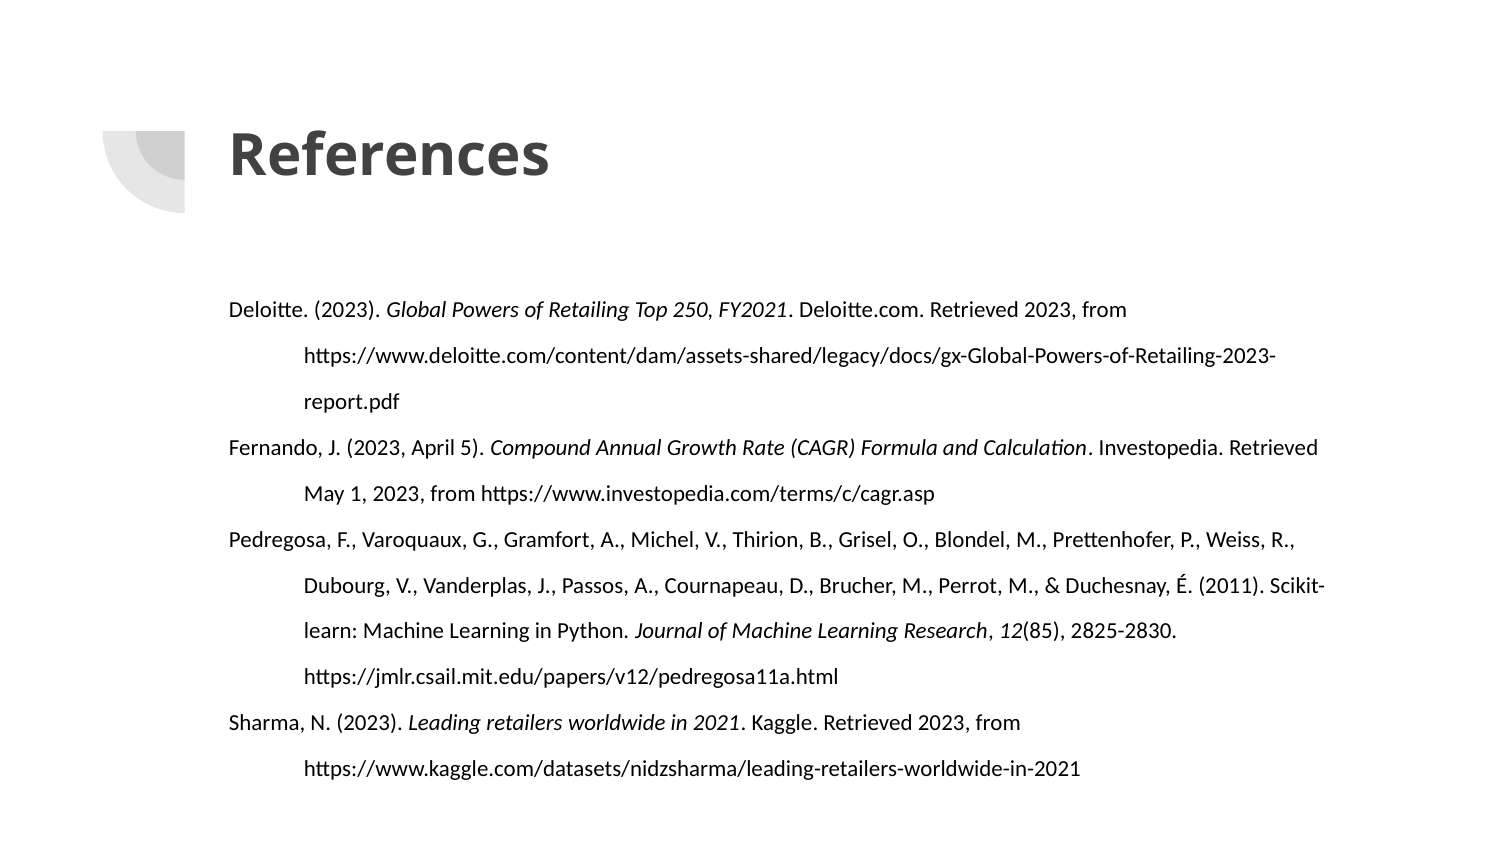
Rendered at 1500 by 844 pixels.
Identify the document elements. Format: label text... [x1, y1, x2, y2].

list Deloitte. (2023). Global Powers of Retailing Top 250, FY2021. Deloitte.com. Retrieved 2023, from https://www.deloitte.com/content/dam/assets-shared/legacy/docs/gx-Global-Powers-of-Retailing-2023-report.pdf Fernando, J. (2023, April 5). Compound Annual Growth Rate (CAGR) Formula and Calculation. Investopedia. Retrieved May 1, 2023, from https://www.investopedia.com/terms/c/cagr.asp Pedregosa, F., Varoquaux, G., Gramfort, A., Michel, V., Thirion, B., Grisel, O., Blondel, M., Prettenhofer, P., Weiss, R., Dubourg, V., Vanderplas, J., Passos, A., Cournapeau, D., Brucher, M., Perrot, M., & Duchesnay, É. (2011). Scikit-learn: Machine Learning in Python. Journal of Machine Learning Research, 12(85), 2825-2830. https://jmlr.csail.mit.edu/papers/v12/pedregosa11a.html Sharma, N. (2023). Leading retailers worldwide in 2021. Kaggle. Retrieved 2023, from https://www.kaggle.com/datasets/nidzsharma/leading-retailers-worldwide-in-2021 [213, 262, 1368, 844]
title References [213, 98, 1368, 262]
